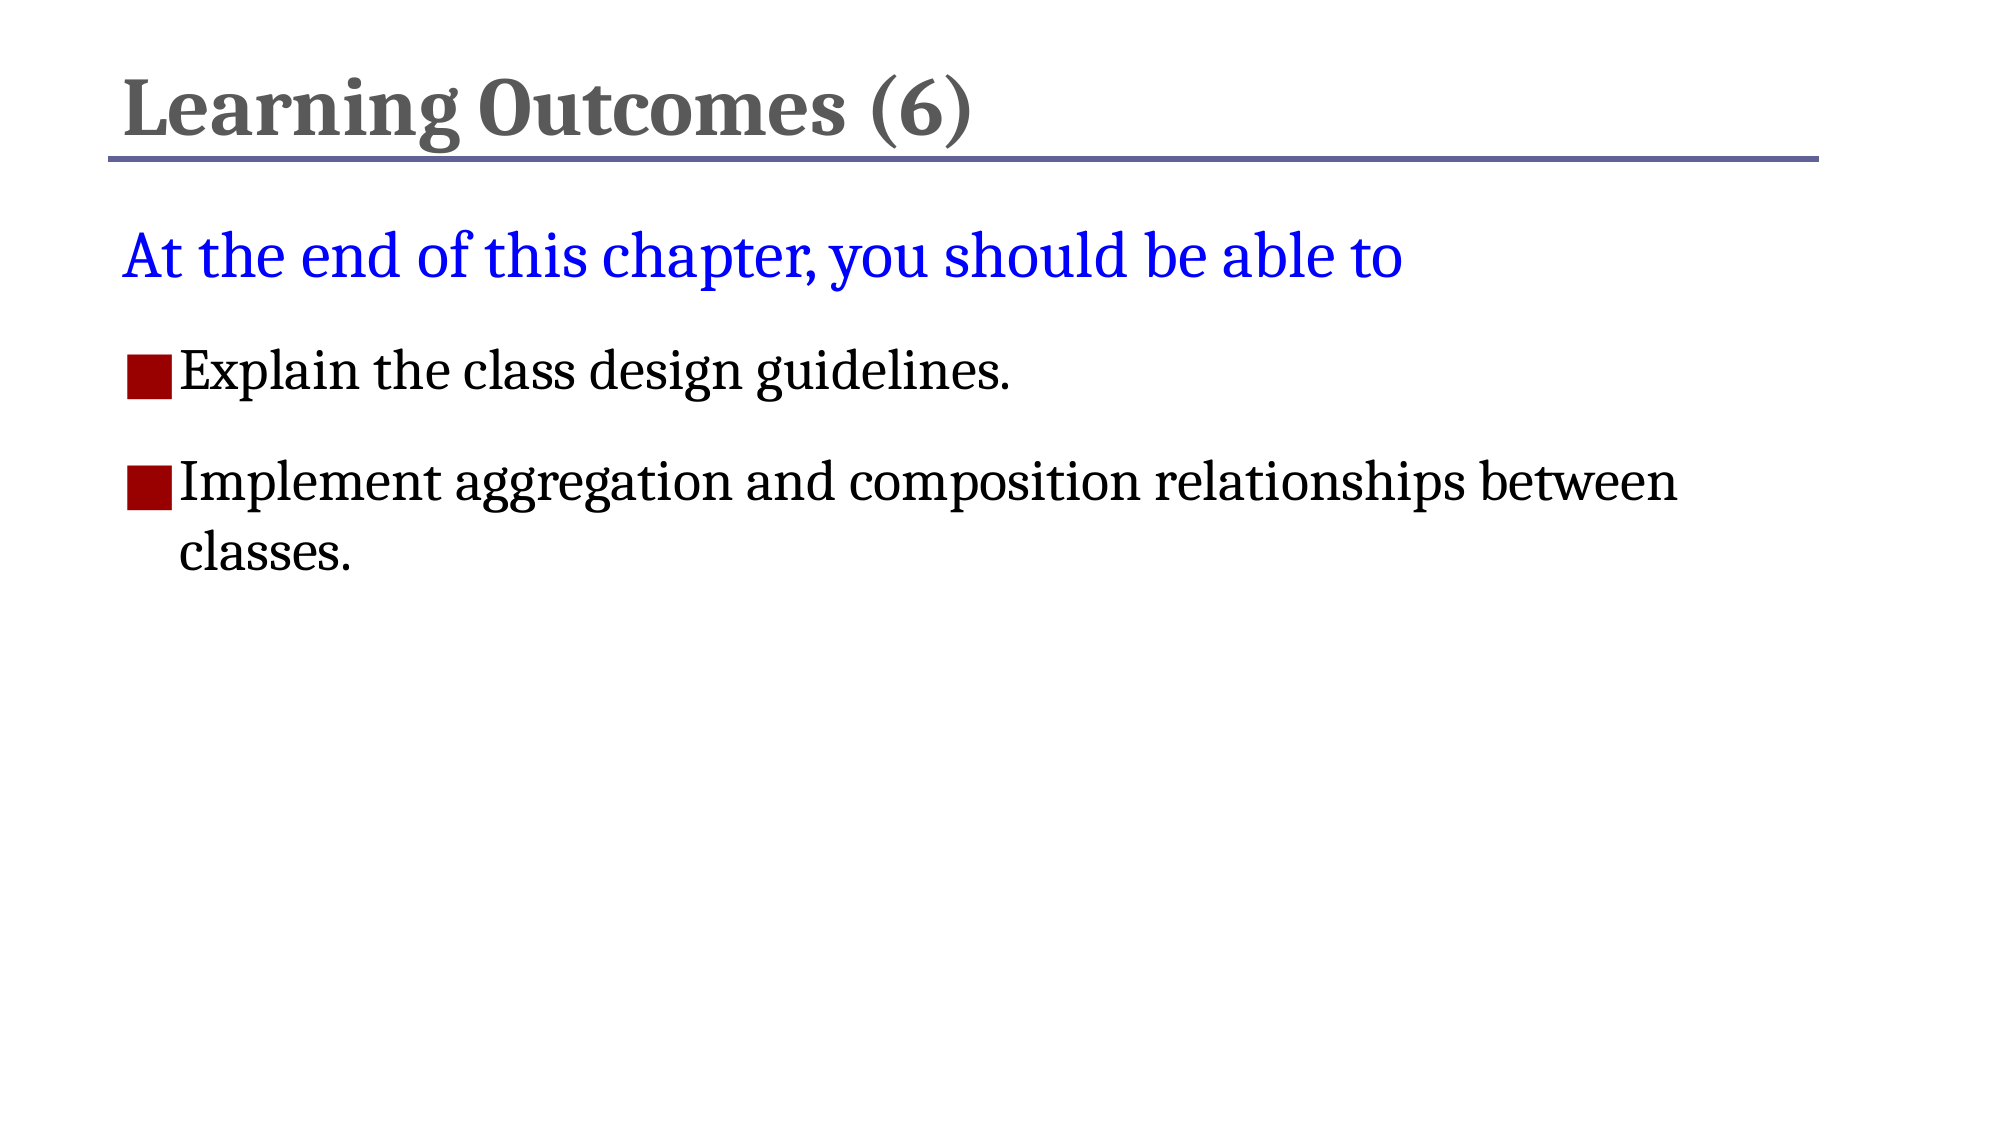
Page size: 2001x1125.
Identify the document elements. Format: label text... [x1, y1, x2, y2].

list At the end of this chapter, you should be able to Explain the class design guidelines. Implement aggregation and composition relationships between classes. [107, 218, 1819, 967]
title Learning Outcomes (6) [107, 56, 1446, 156]
